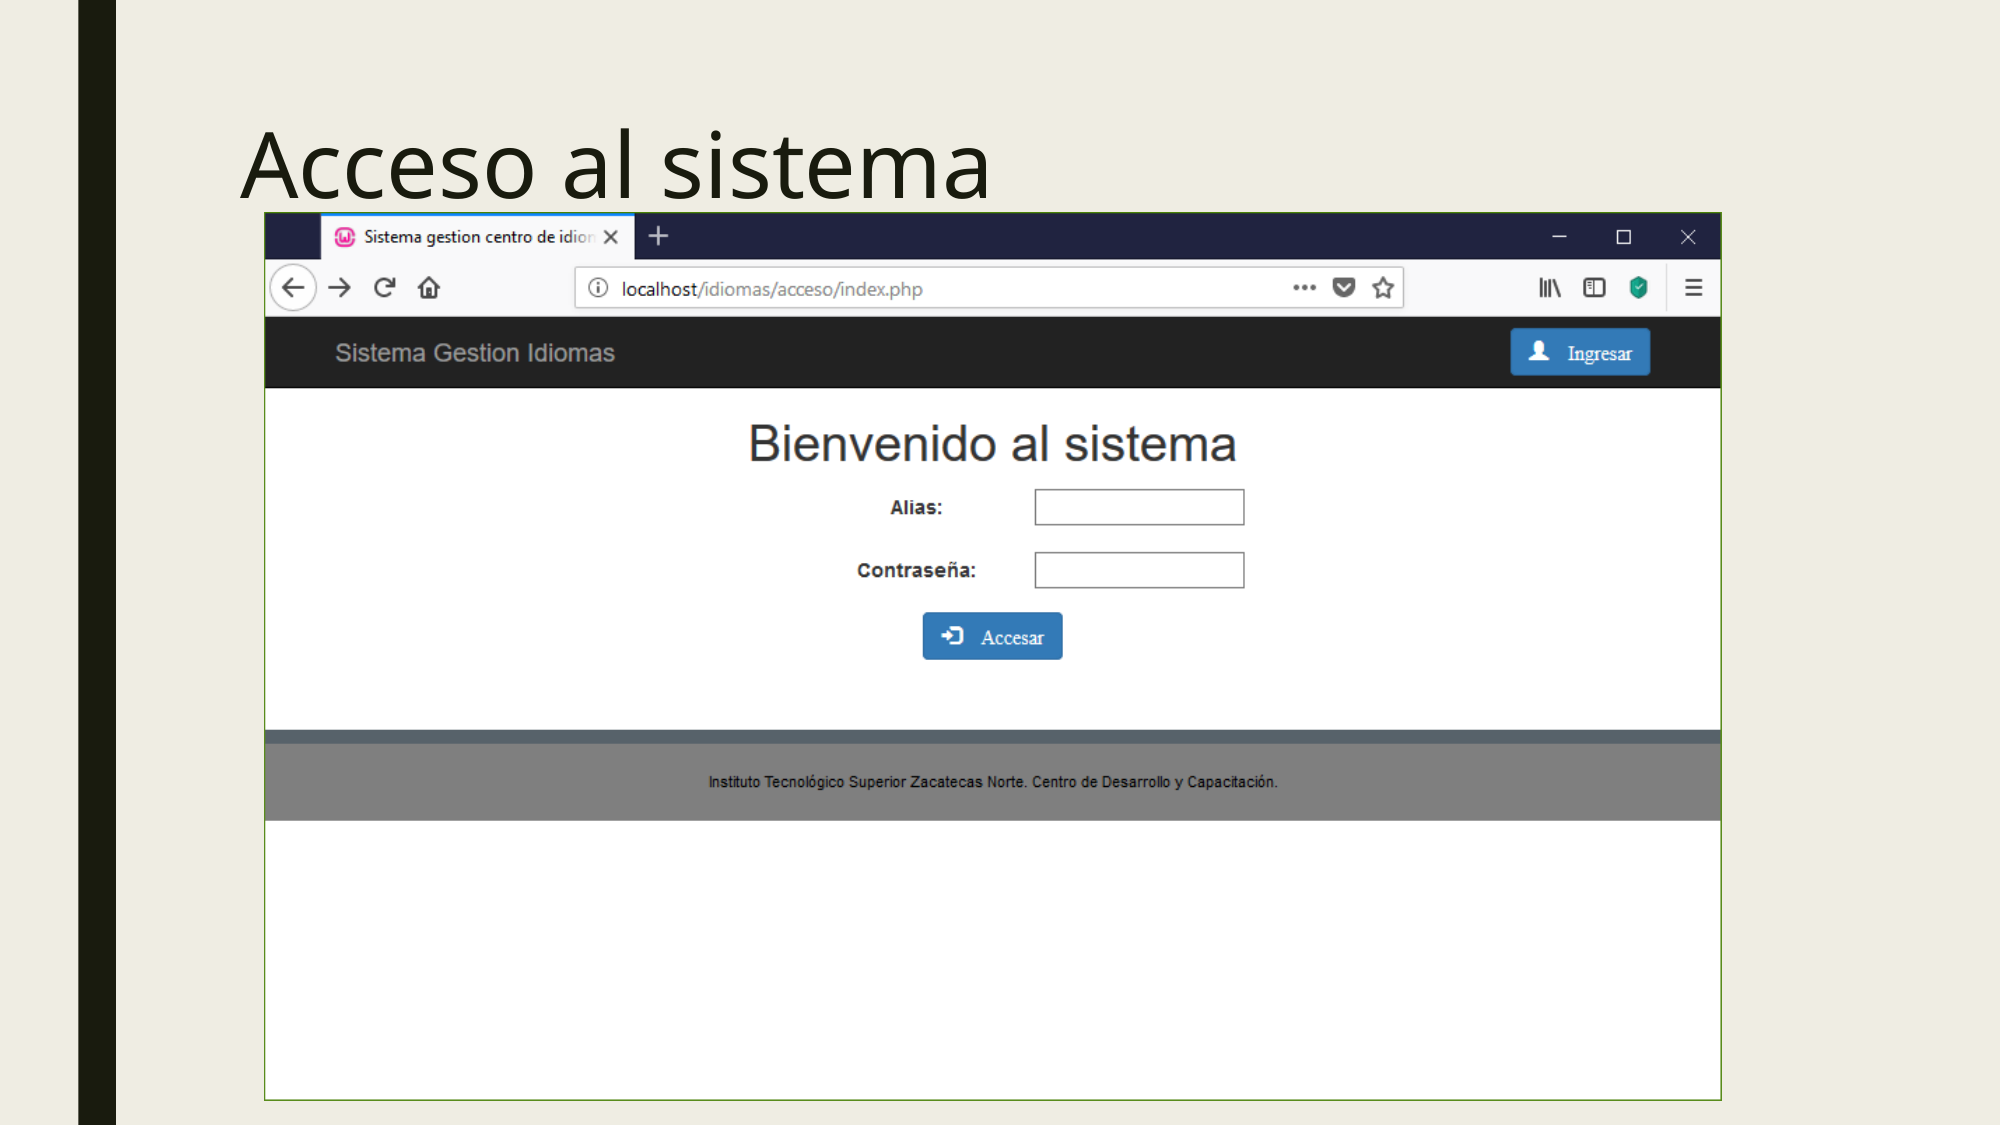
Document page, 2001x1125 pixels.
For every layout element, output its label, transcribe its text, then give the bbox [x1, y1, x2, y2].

title Acceso al sistema [225, 112, 1800, 357]
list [264, 212, 1722, 1101]
